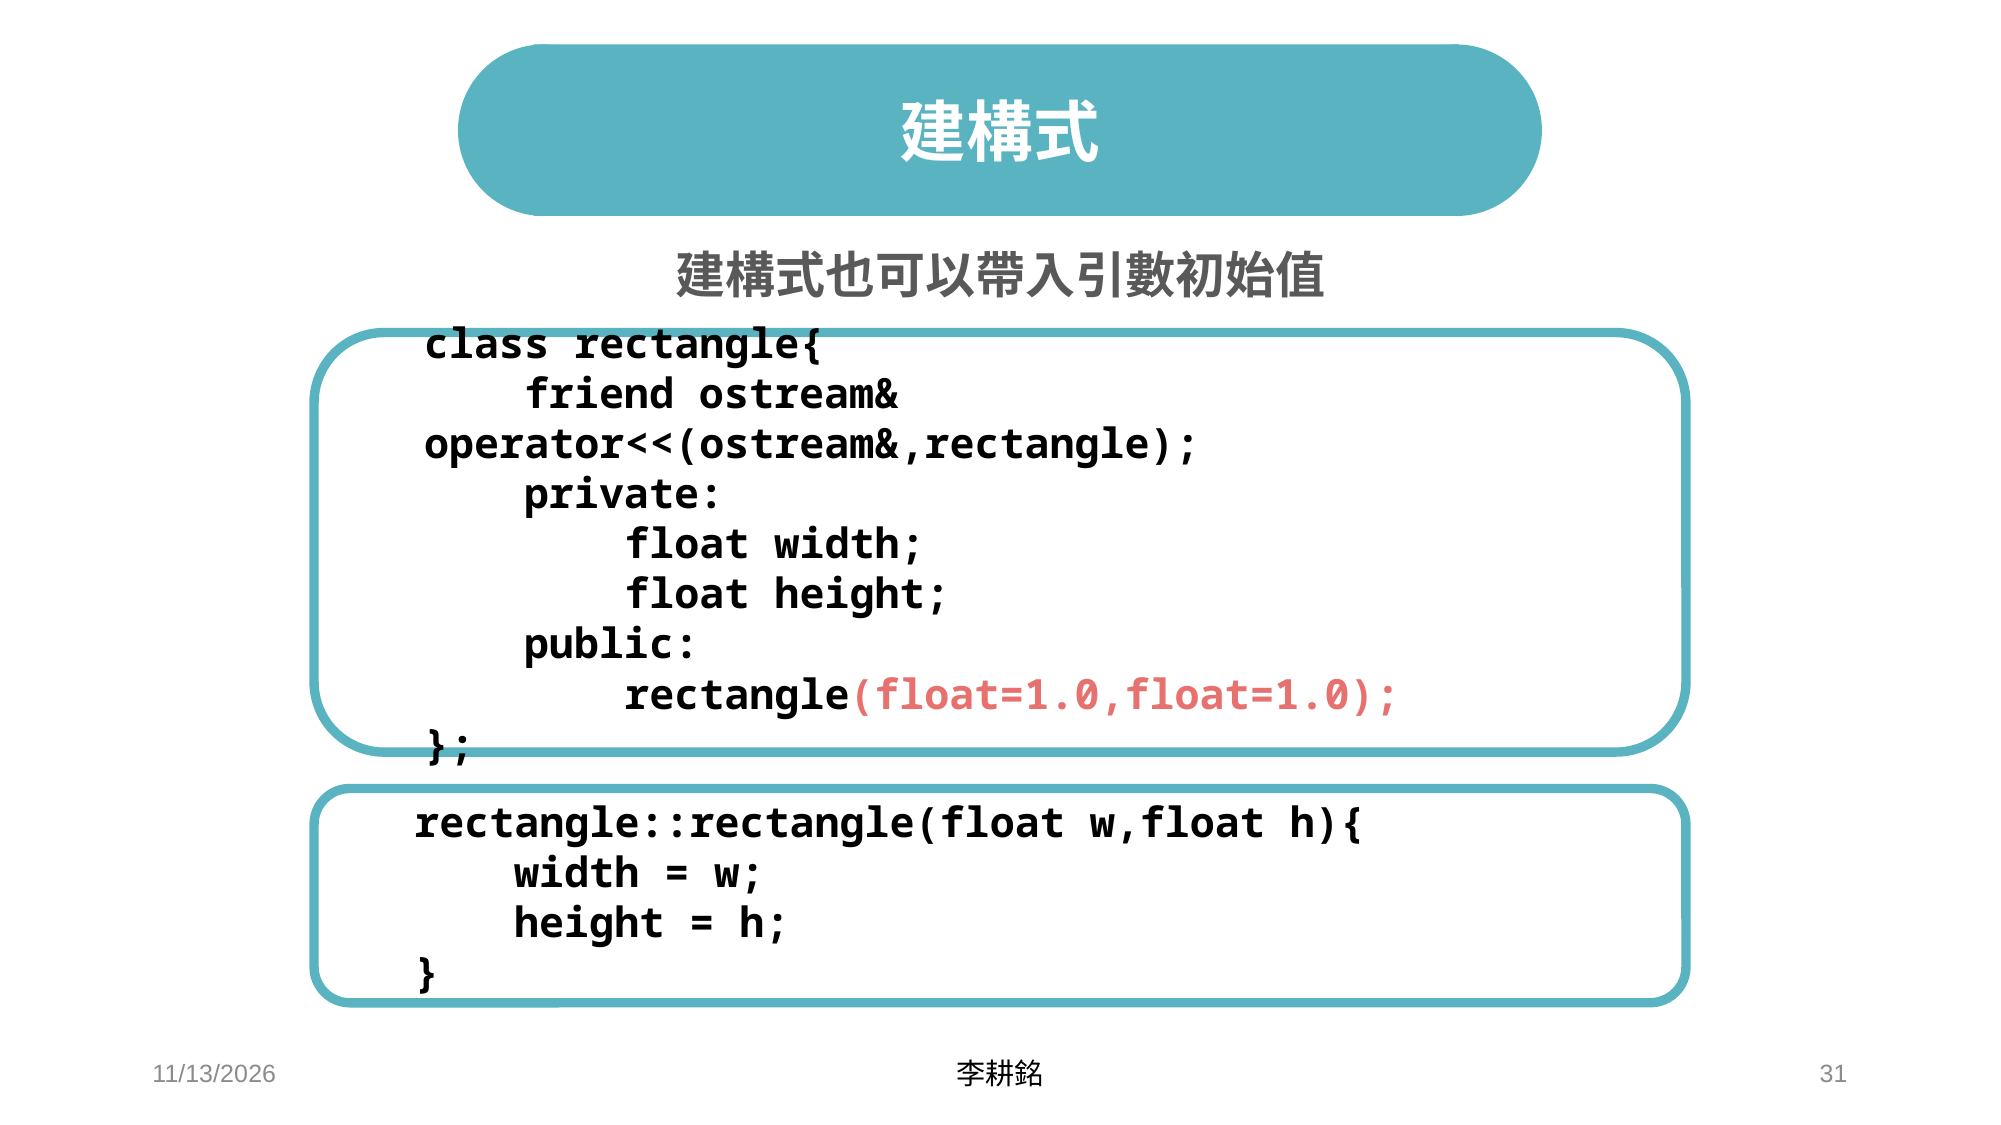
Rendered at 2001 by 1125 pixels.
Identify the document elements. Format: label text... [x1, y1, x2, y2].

text_box rectangle::rectangle(float w,float h){ width = w; height = h; } [313, 787, 1687, 1004]
slide_number 31 [1412, 1042, 1863, 1103]
text_box class rectangle{ friend ostream& operator<<(ostream&,rectangle); private: float width; float height; public: rectangle(float=1.0,float=1.0); }; [313, 331, 1687, 754]
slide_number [137, 1042, 588, 1103]
footer 李耕銘 [662, 1042, 1338, 1103]
title 建構式 [137, 44, 1863, 217]
list 建構式也可以帶入引數初始值 [527, 242, 1473, 331]
